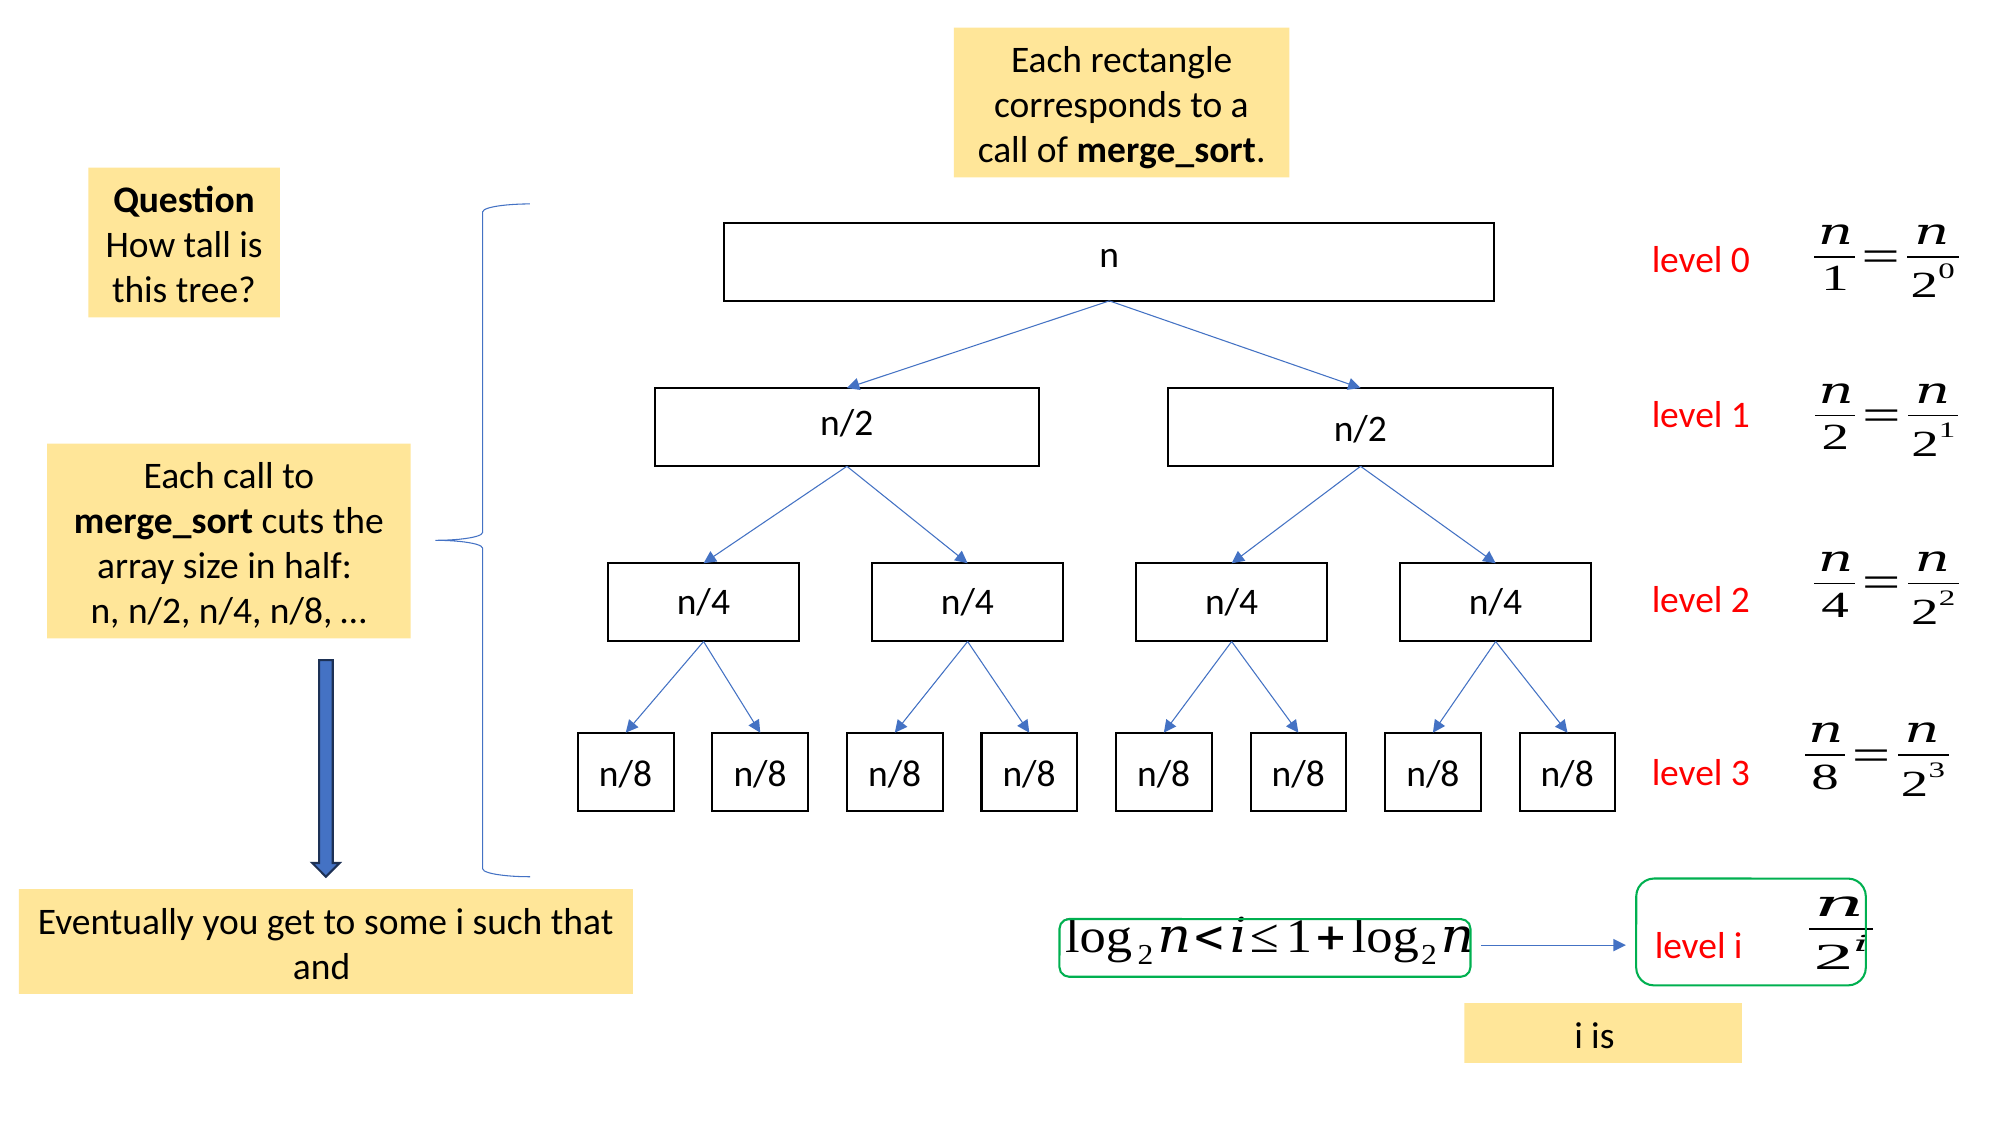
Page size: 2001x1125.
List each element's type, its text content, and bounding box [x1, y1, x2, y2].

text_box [846, 466, 968, 564]
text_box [1163, 641, 1231, 733]
text_box Each call to merge_sort cuts the array size in half: n, n/2, n/4, n/8, … [47, 443, 411, 639]
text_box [703, 641, 761, 733]
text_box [846, 300, 1109, 389]
text_box n [1084, 222, 1135, 283]
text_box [1495, 641, 1568, 733]
text_box level 3 [1637, 740, 1766, 801]
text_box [625, 641, 703, 733]
text_box n/2 [805, 390, 889, 450]
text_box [1519, 732, 1616, 811]
text_box [1399, 562, 1592, 642]
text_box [1432, 641, 1495, 733]
text_box [723, 222, 1495, 302]
text_box level 0 [1637, 227, 1766, 288]
text_box [654, 387, 1040, 467]
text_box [703, 466, 846, 564]
text_box level 2 [1637, 567, 1766, 628]
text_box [1231, 466, 1360, 564]
text_box Each rectangle corresponds to a call of merge_sort. [953, 27, 1290, 178]
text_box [846, 732, 943, 811]
text_box [1058, 917, 1472, 978]
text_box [1109, 300, 1361, 389]
text_box n/4 [662, 569, 746, 629]
text_box [309, 659, 343, 879]
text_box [894, 641, 967, 733]
text_box [871, 562, 1064, 642]
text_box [1231, 641, 1299, 733]
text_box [712, 732, 809, 811]
text_box n/4 [926, 569, 1010, 629]
text_box [1135, 562, 1328, 642]
text_box Question How tall is this tree? [88, 167, 280, 318]
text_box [1385, 732, 1481, 811]
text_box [1250, 732, 1347, 811]
text_box n/4 [1454, 569, 1538, 629]
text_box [981, 732, 1078, 811]
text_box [967, 641, 1030, 733]
text_box [1167, 387, 1554, 467]
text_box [1115, 732, 1212, 811]
text_box level 1 [1637, 383, 1766, 443]
text_box [1635, 877, 1867, 987]
text_box n/4 [1190, 569, 1274, 629]
text_box [607, 562, 800, 642]
text_box n/2 [1319, 396, 1403, 457]
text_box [577, 732, 674, 811]
text_box [435, 203, 531, 878]
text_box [1360, 466, 1496, 564]
